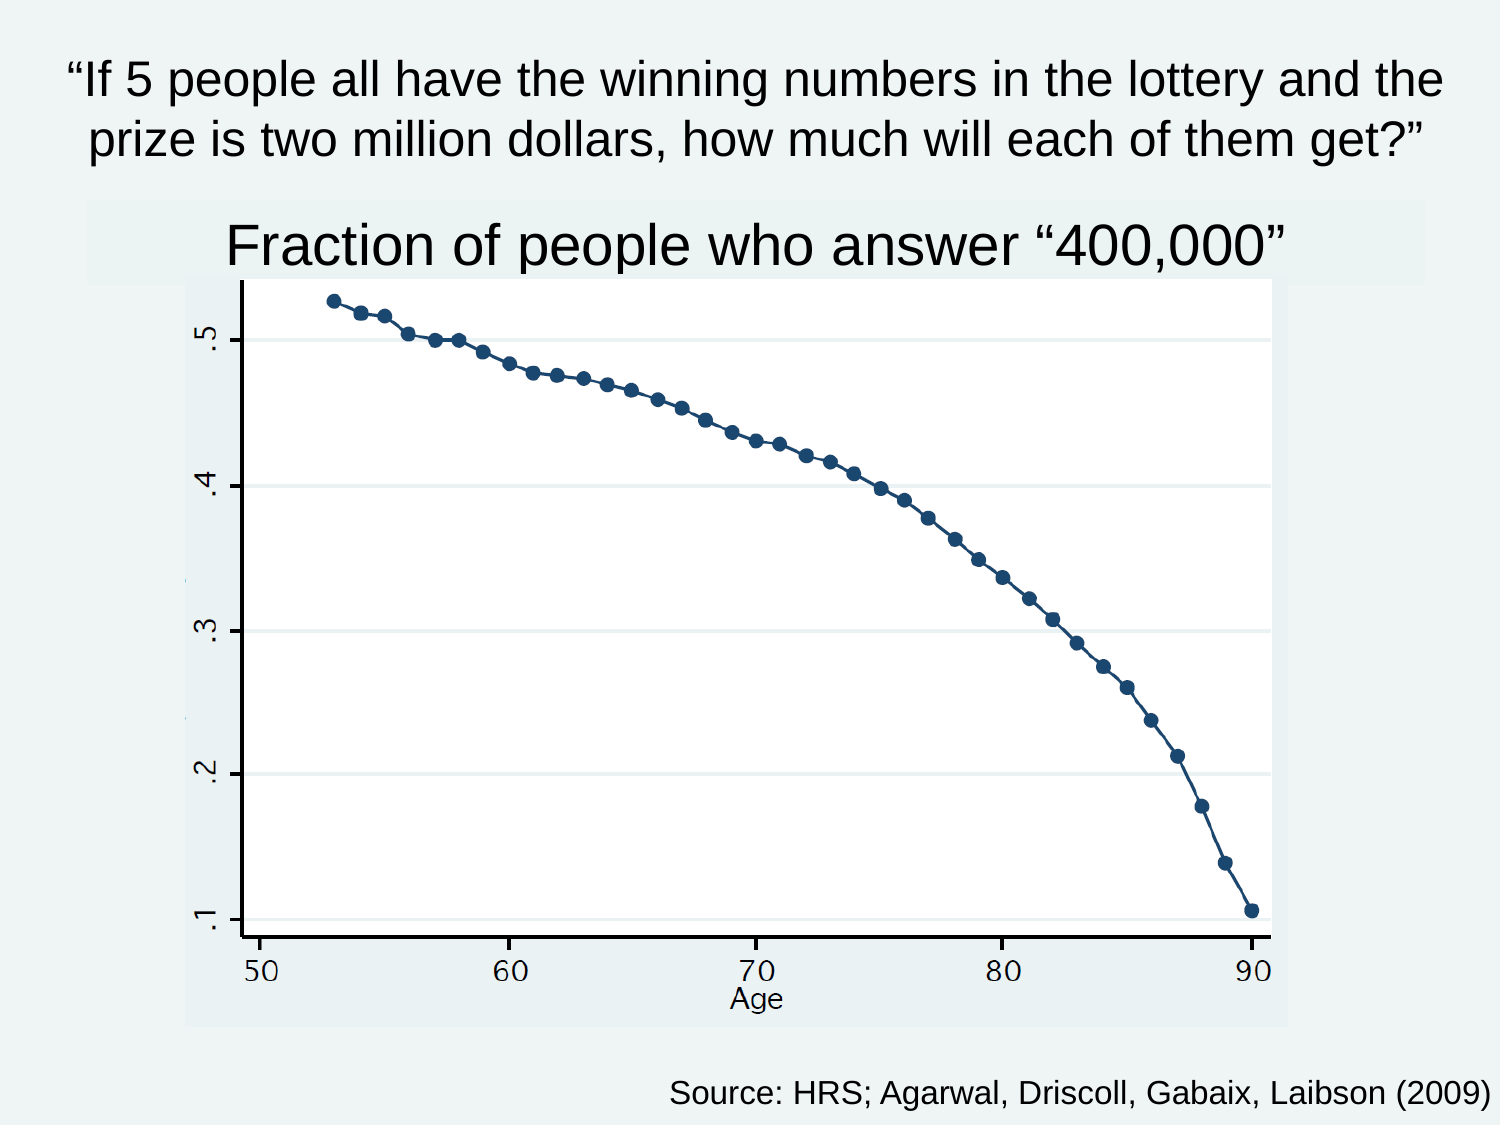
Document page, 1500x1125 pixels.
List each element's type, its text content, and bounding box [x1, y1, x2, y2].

text_box “If 5 people all have the winning numbers in the lottery and the prize is two million dollars, how much will each of them get?” [49, 38, 1463, 174]
text_box Fraction of people who answer “400,000” [87, 200, 1425, 285]
picture [185, 274, 1288, 1028]
text_box Source: HRS; Agarwal, Driscoll, Gabaix, Laibson (2009) [654, 1064, 1500, 1119]
